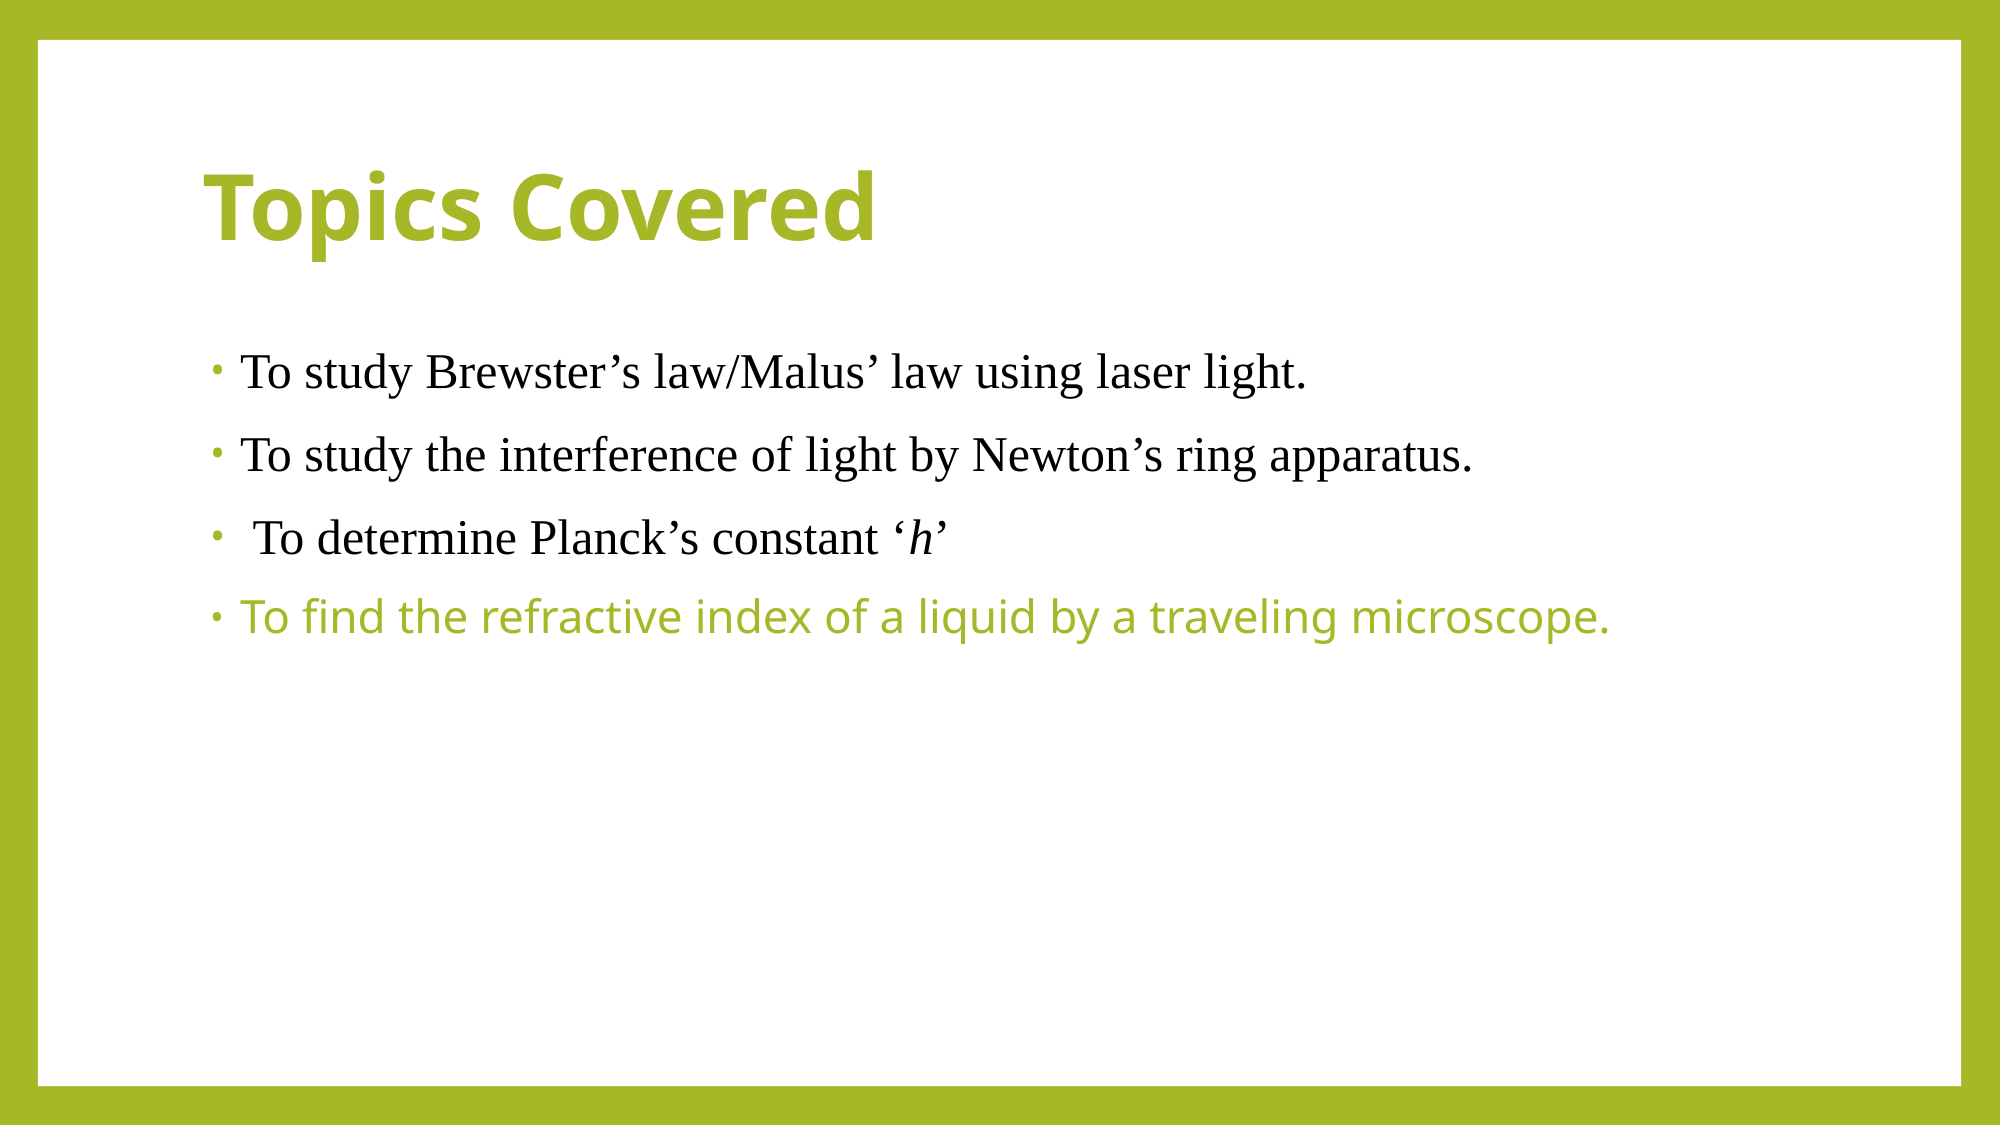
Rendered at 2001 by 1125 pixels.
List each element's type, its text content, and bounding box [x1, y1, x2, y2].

title Topics Covered [187, 99, 1808, 323]
list To study Brewster’s law/Malus’ law using laser light. To study the interference of light by Newton’s ring apparatus. To determine Planck’s constant ‘h’ To find the refractive index of a liquid by a traveling microscope. [187, 337, 1808, 1000]
